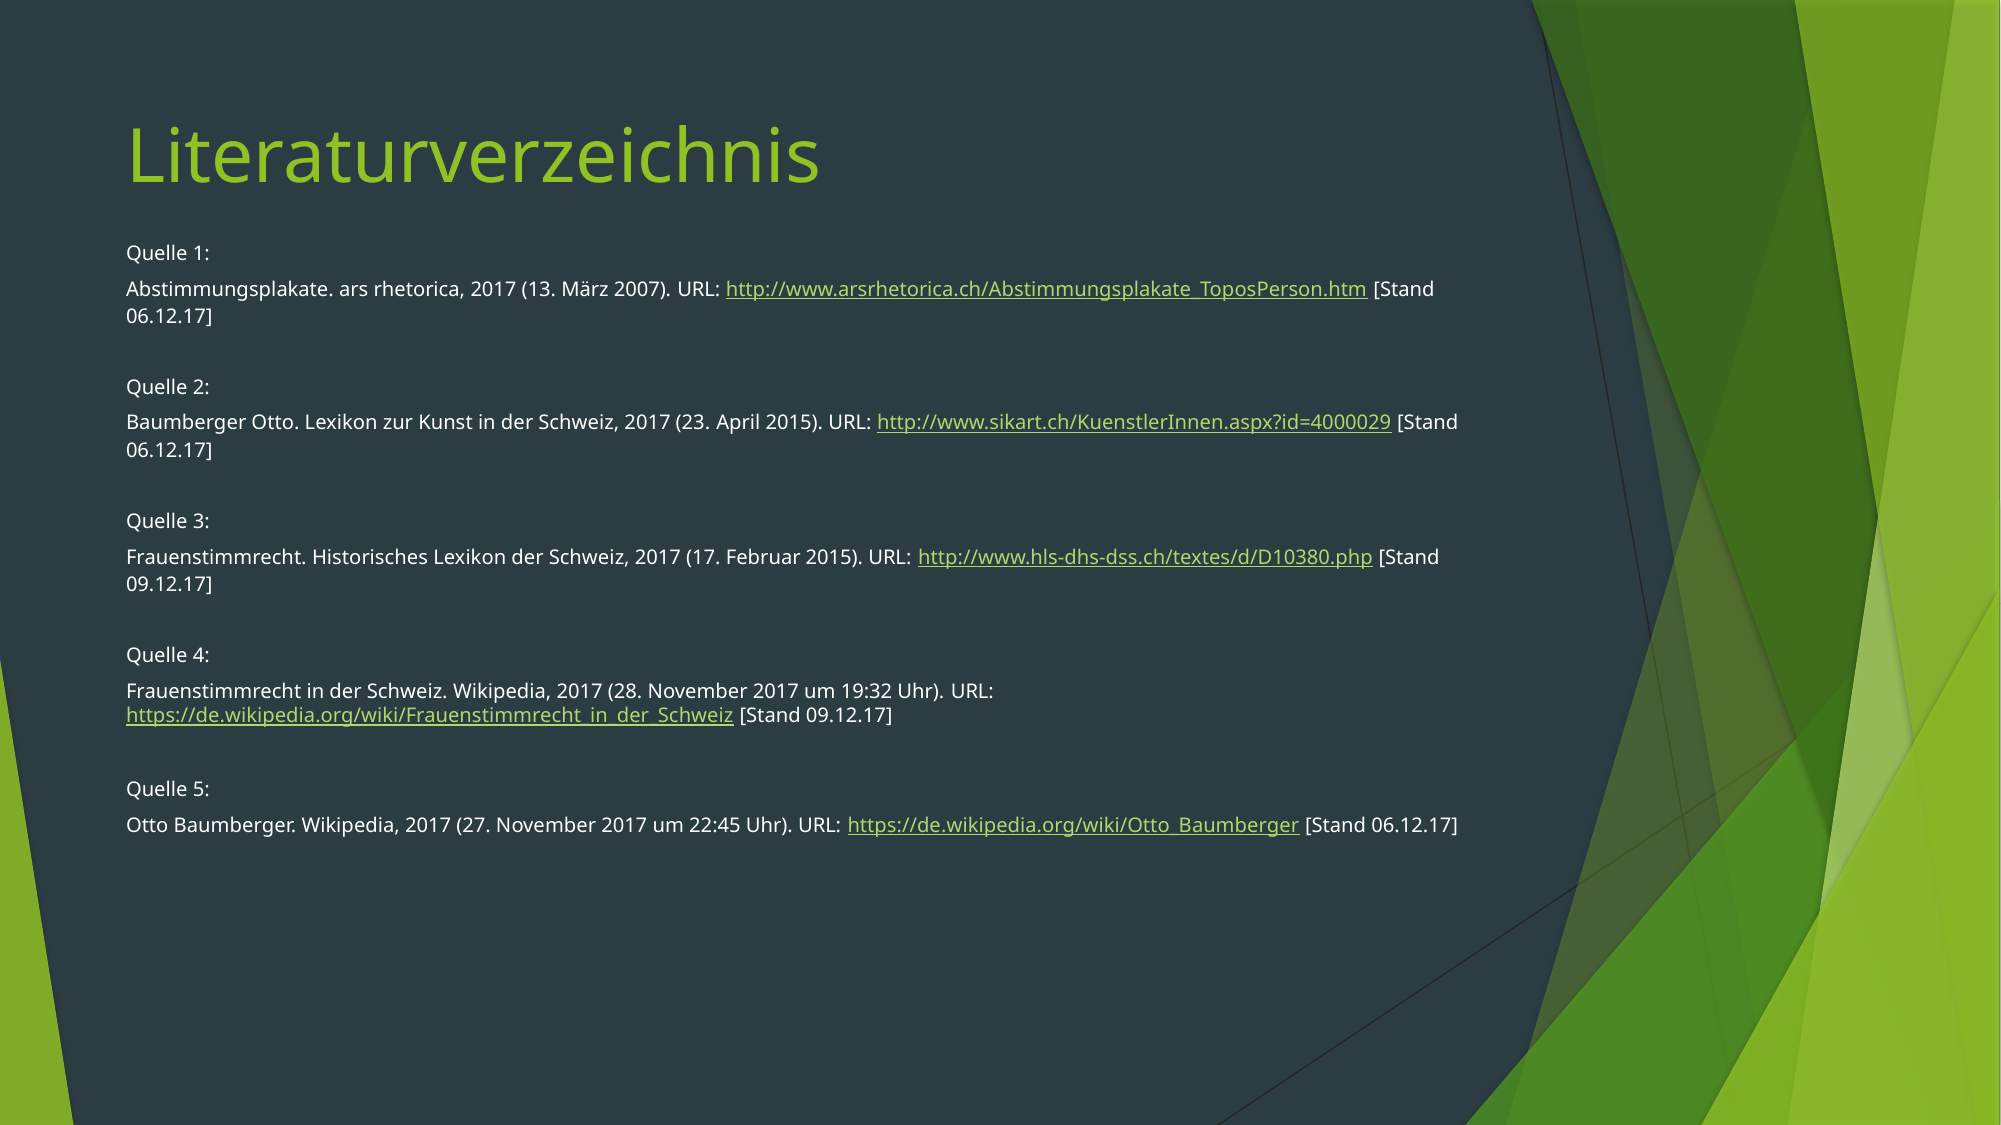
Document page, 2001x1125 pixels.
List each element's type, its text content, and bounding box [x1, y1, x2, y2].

title Literaturverzeichnis [111, 99, 1522, 232]
list Quelle 1: Abstimmungsplakate. ars rhetorica, 2017 (13. März 2007). URL: http://www.arsrhetorica.ch/Abstimmungsplakate_ToposPerson.htm [Stand 06.12.17] Quelle 2: Baumberger Otto. Lexikon zur Kunst in der Schweiz, 2017 (23. April 2015). URL: http://www.sikart.ch/KuenstlerInnen.aspx?id=4000029 [Stand 06.12.17] Quelle 3: Frauenstimmrecht. Historisches Lexikon der Schweiz, 2017 (17. Februar 2015). URL: http://www.hls-dhs-dss.ch/textes/d/D10380.php [Stand 09.12.17] Quelle 4: Frauenstimmrecht in der Schweiz. Wikipedia, 2017 (28. November 2017 um 19:32 Uhr). URL: https://de.wikipedia.org/wiki/Frauenstimmrecht_in_der_Schweiz [Stand 09.12.17] Quelle 5: Otto Baumberger. Wikipedia, 2017 (27. November 2017 um 22:45 Uhr). URL: https://de.wikipedia.org/wiki/Otto_Baumberger [Stand 06.12.17] [111, 232, 1522, 870]
